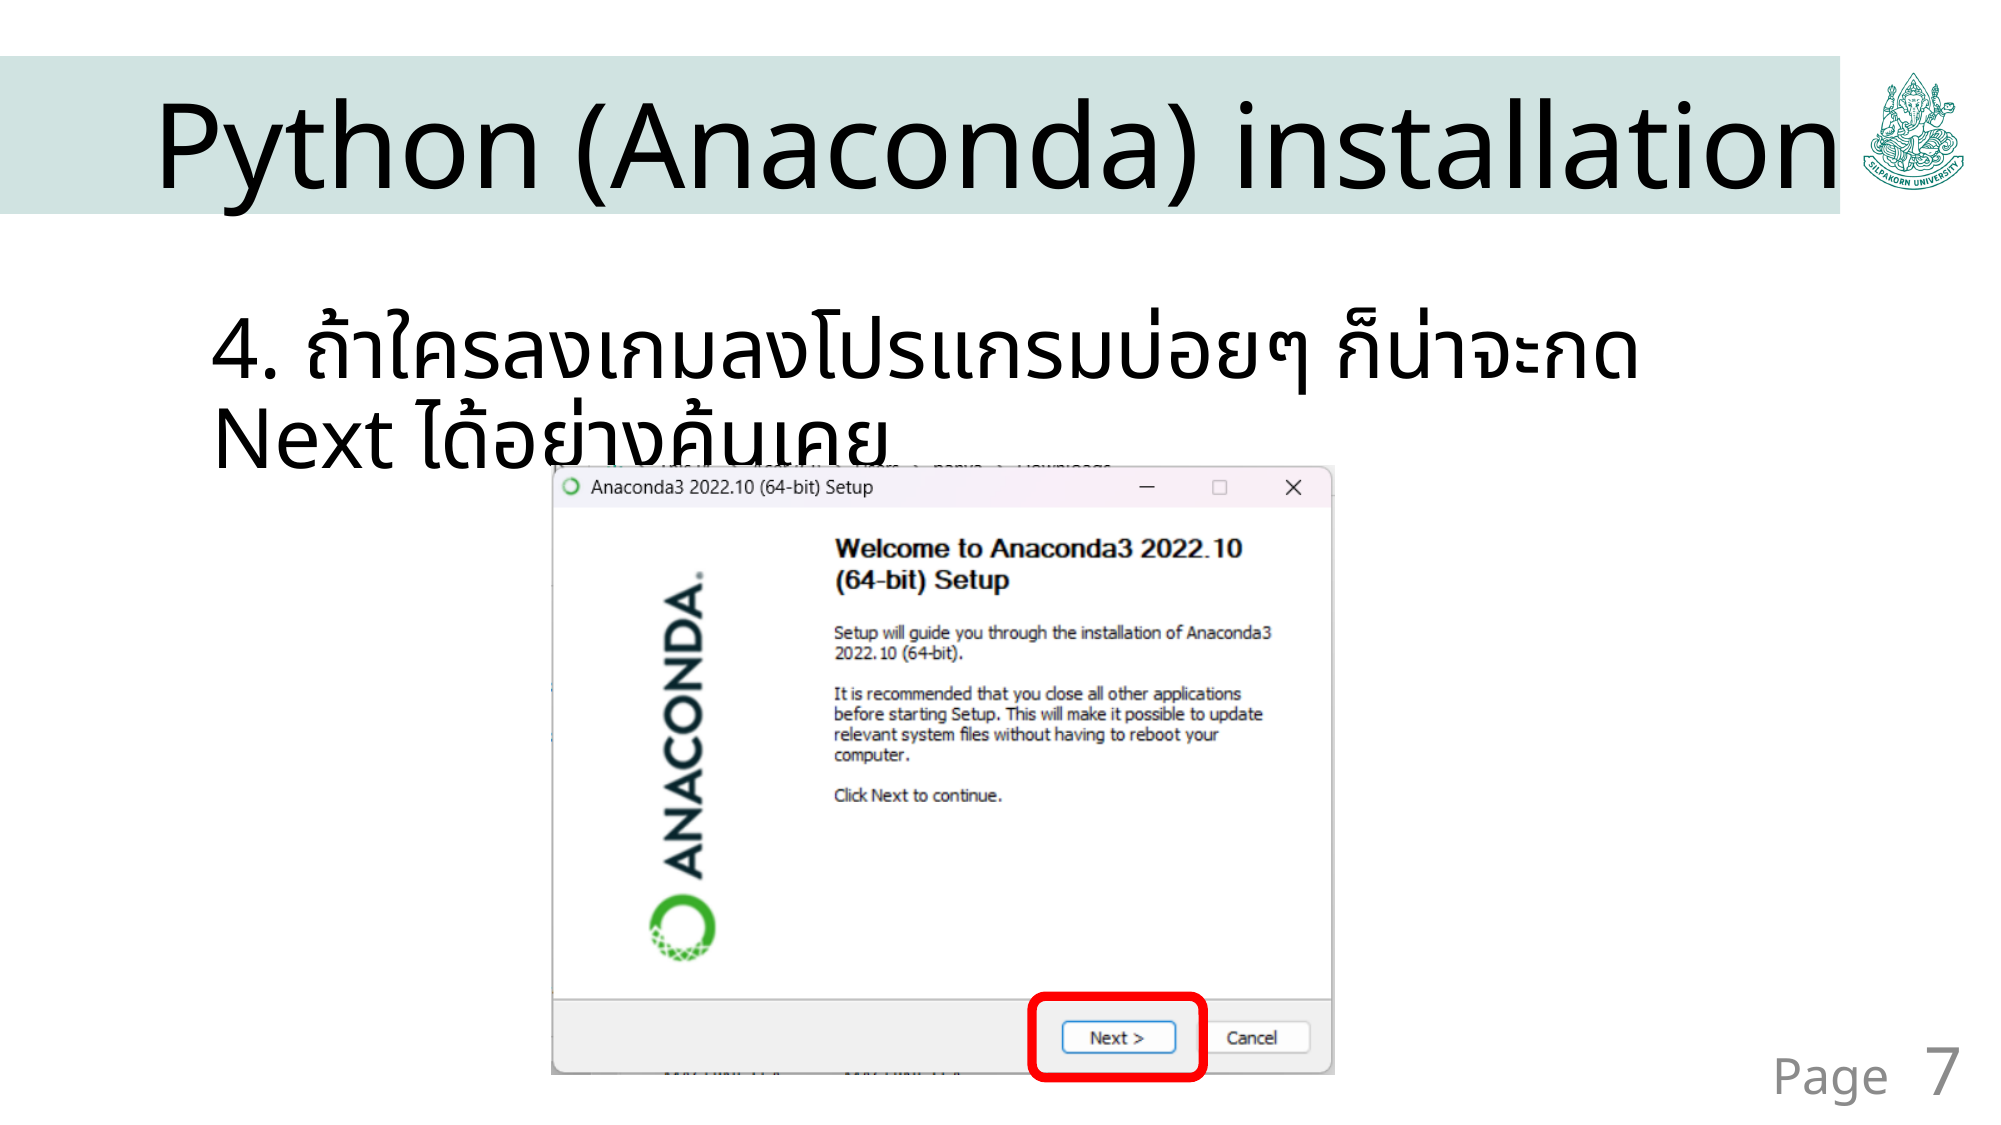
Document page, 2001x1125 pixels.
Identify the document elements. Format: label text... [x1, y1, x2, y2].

text_box [1036, 1075, 1200, 1079]
picture [1863, 71, 1965, 191]
title Python (Anaconda) installation [137, 71, 1863, 230]
list 4. ถ้าใครลงเกมลงโปรแกรมบ่อยๆ ก็น่าจะกด Next ได้อย่างคุ้นเคย [196, 299, 1825, 1105]
slide_number 7 [1527, 1044, 1978, 1105]
picture [551, 465, 1335, 1075]
